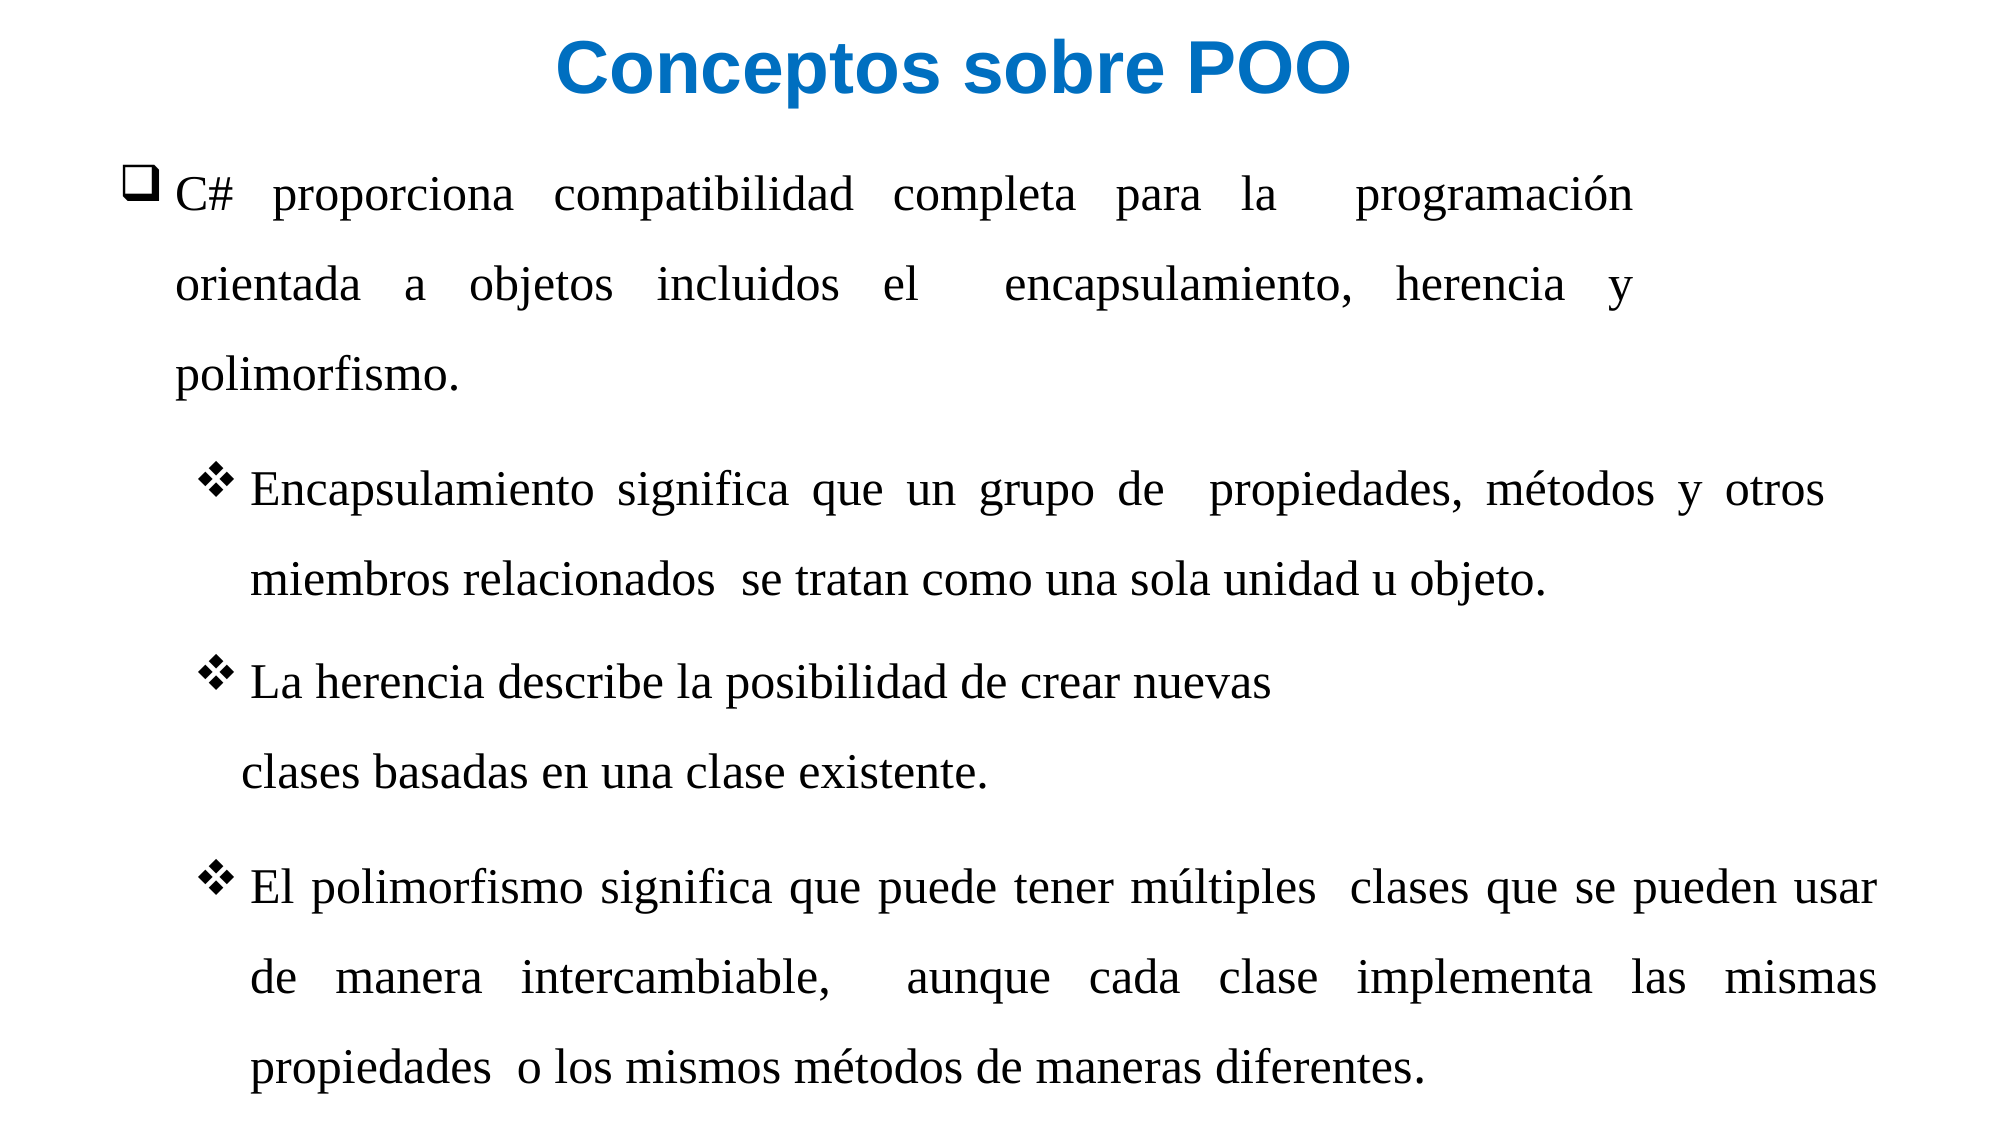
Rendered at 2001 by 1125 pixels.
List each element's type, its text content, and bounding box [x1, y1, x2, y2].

text_box Conceptos sobre POO [551, 16, 1356, 109]
text_box C# proporciona compatibilidad completa para la programación orientada a objetos incluidos el encapsulamiento, herencia y polimorfismo. Encapsulamiento significa que un grupo de propiedades, métodos y otros miembros relacionados se tratan como una sola unidad u objeto. La herencia describe la posibilidad de crear nuevas clases basadas en una clase existente. El polimorfismo significa que puede tener múltiples clases que se pueden usar de manera intercambiable, aunque cada clase implementa las mismas propiedades o los mismos métodos de maneras diferentes. [116, 116, 1880, 1094]
